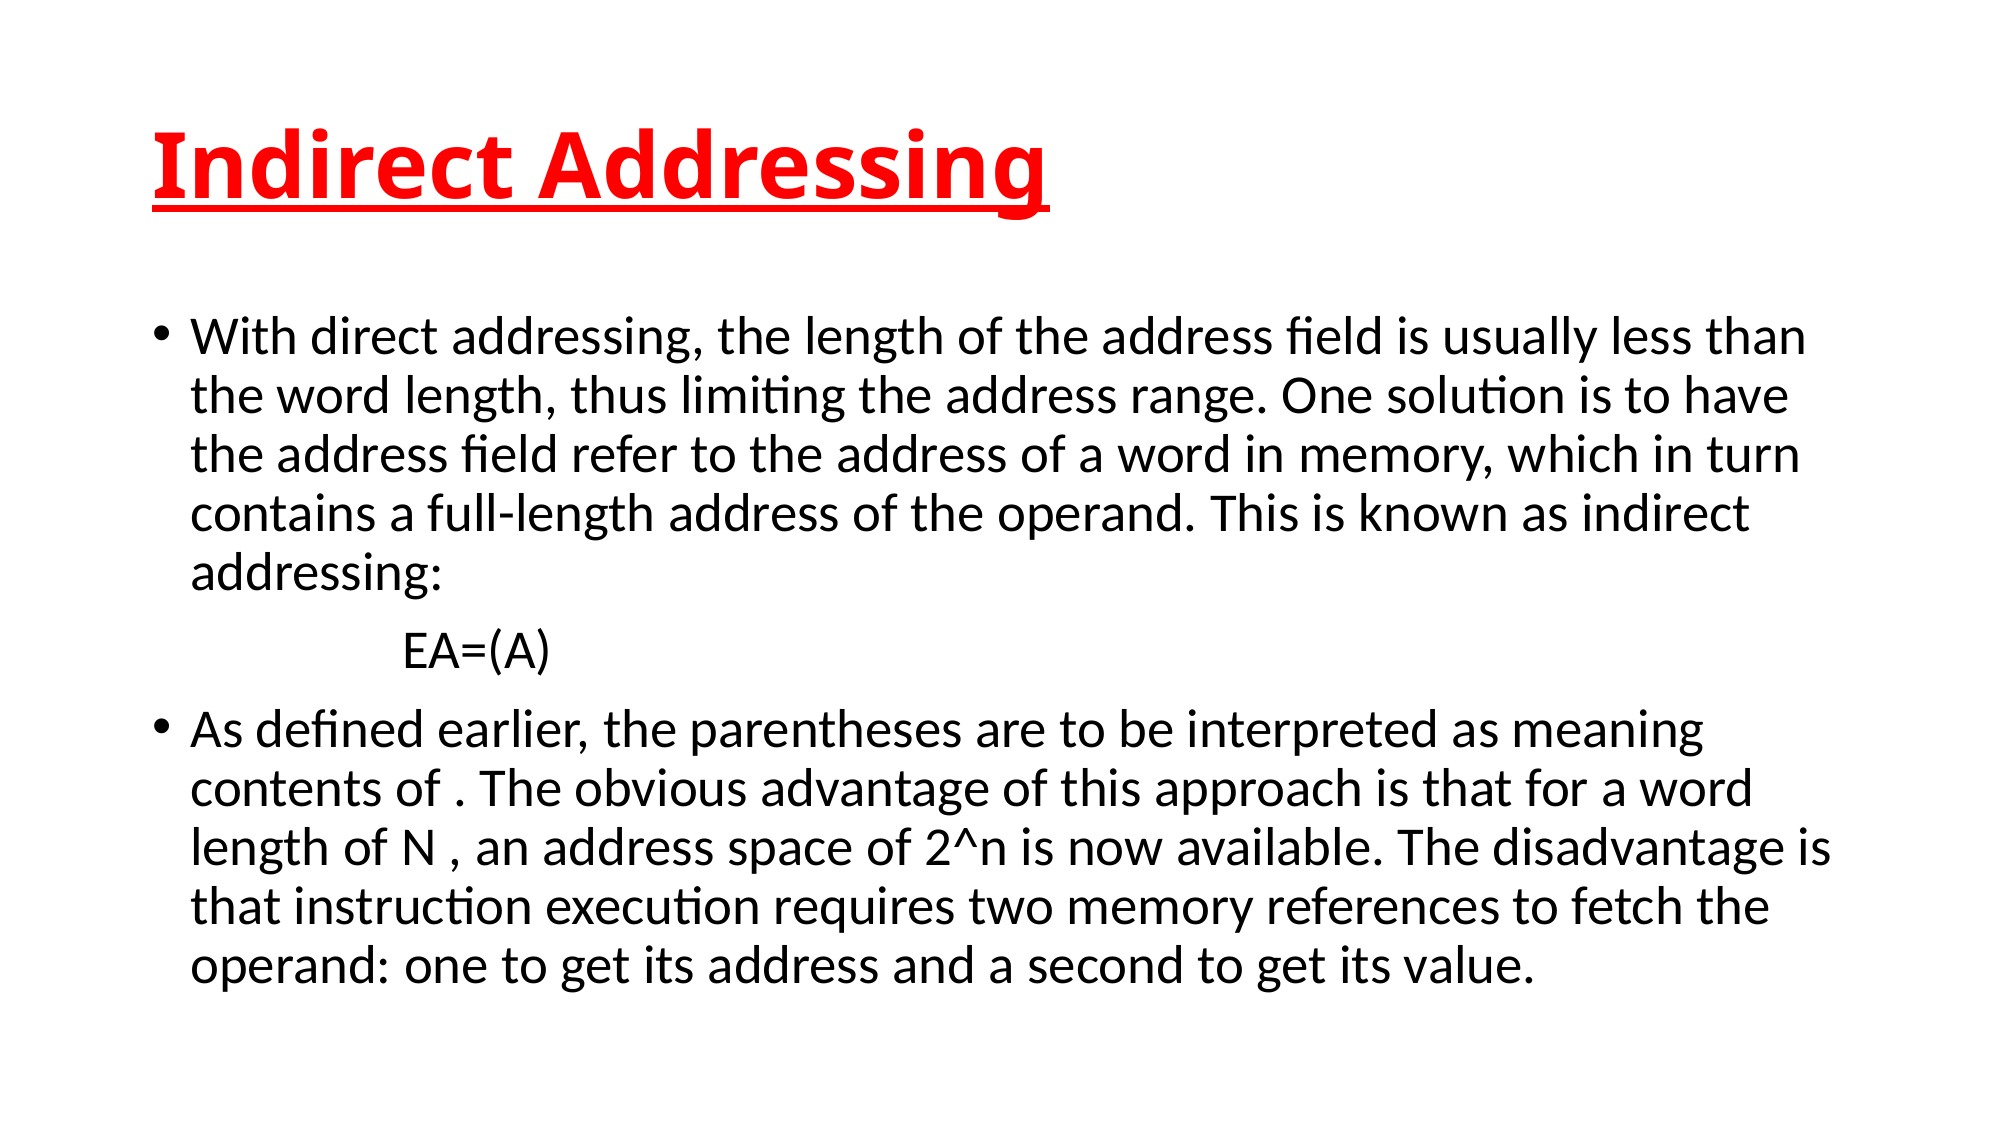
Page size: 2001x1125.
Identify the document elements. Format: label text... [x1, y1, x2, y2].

list With direct addressing, the length of the address field is usually less than the word length, thus limiting the address range. One solution is to have the address field refer to the address of a word in memory, which in turn contains a full-length address of the operand. This is known as indirect addressing: EA=(A) As defined earlier, the parentheses are to be interpreted as meaning contents of . The obvious advantage of this approach is that for a word length of N , an address space of 2^n is now available. The disadvantage is that instruction execution requires two memory references to fetch the operand: one to get its address and a second to get its value. [137, 299, 1863, 1014]
title Indirect Addressing [137, 59, 1863, 278]
